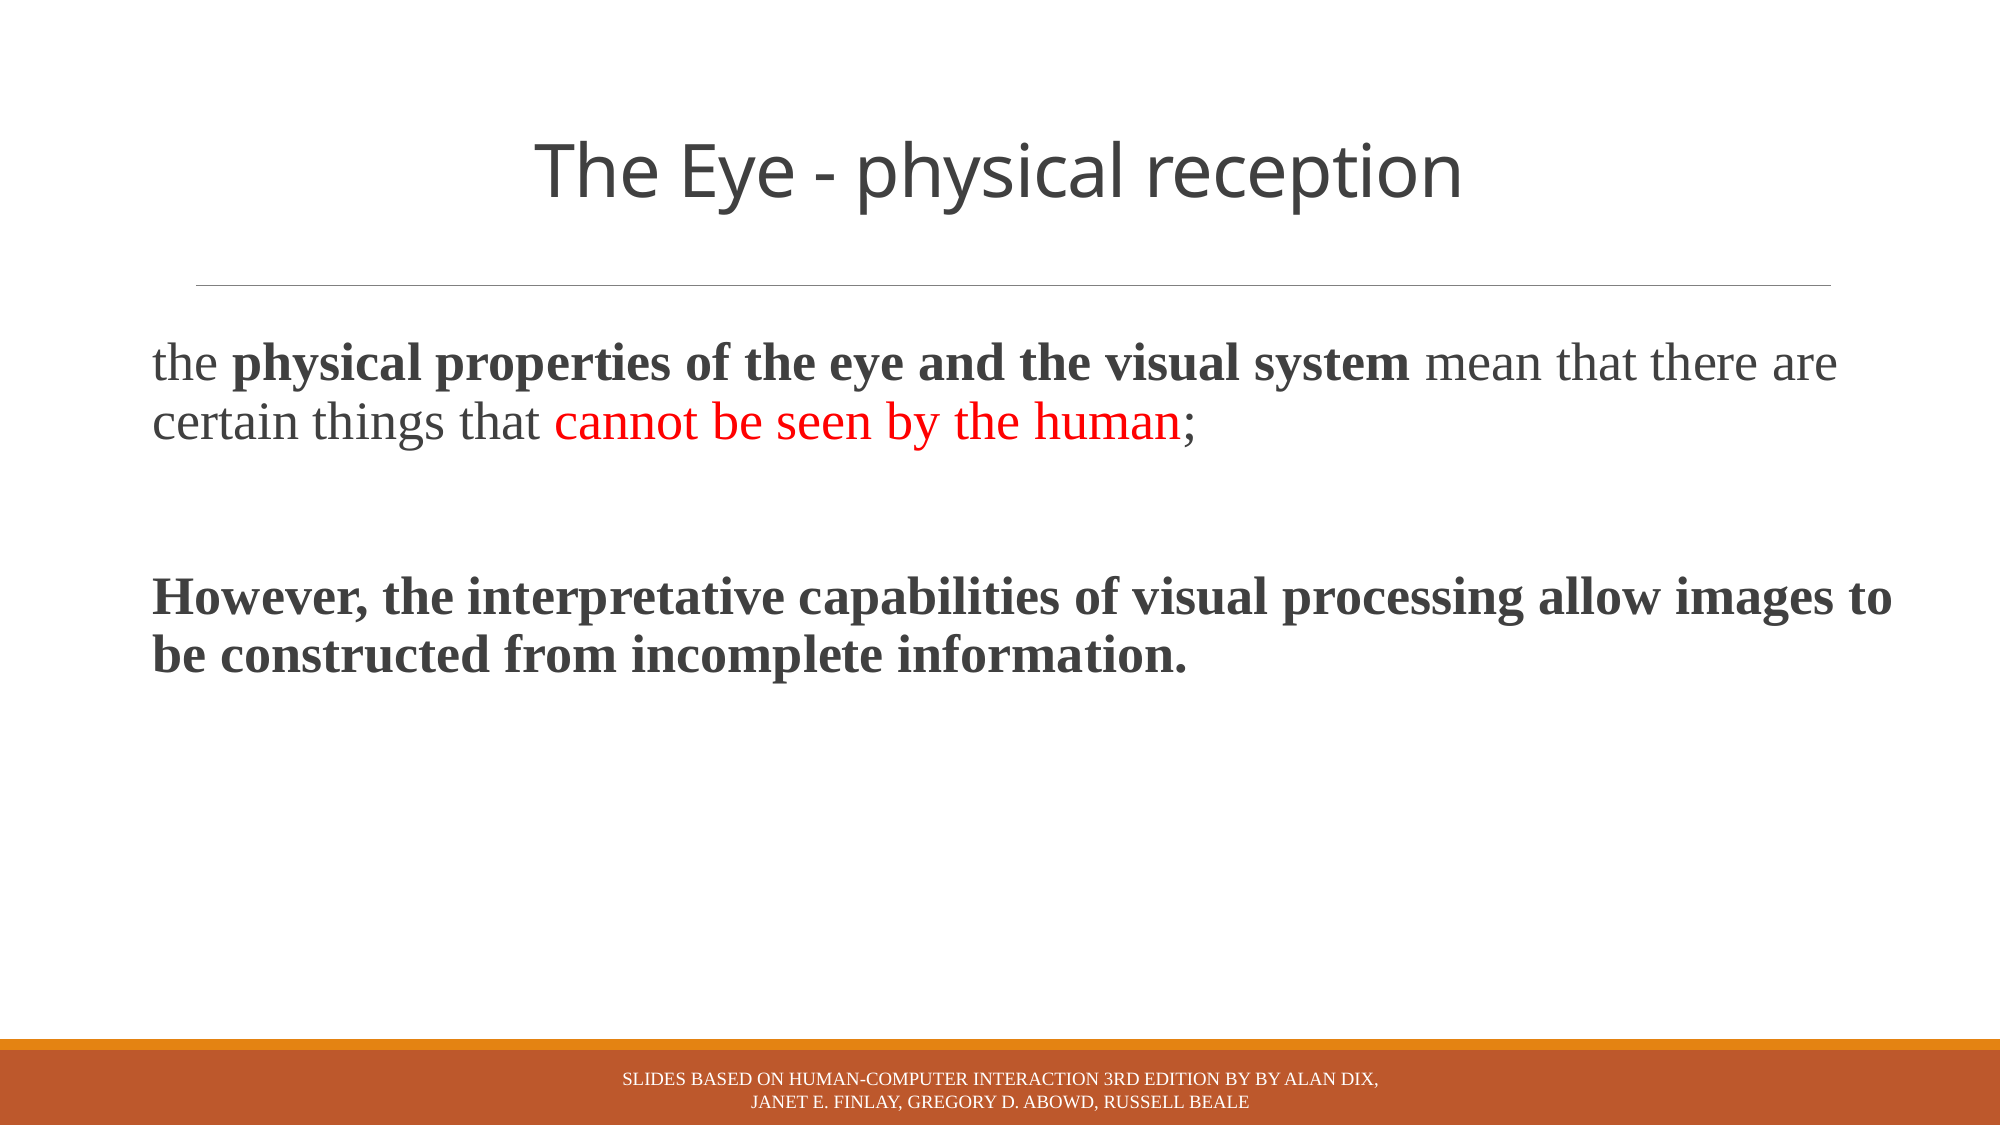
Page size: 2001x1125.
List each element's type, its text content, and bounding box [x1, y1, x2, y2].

title The Eye - physical reception [137, 129, 1863, 221]
list the physical properties of the eye and the visual system mean that there are certain things that cannot be seen by the human; However, the interpretative capabilities of visual processing allow images to be constructed from incomplete information. [137, 326, 1910, 1059]
footer Slides based on Human-Computer Interaction 3rd Edition by by Alan Dix, Janet E. Finlay, Gregory D. Abowd, Russell Beale [604, 1059, 1396, 1120]
